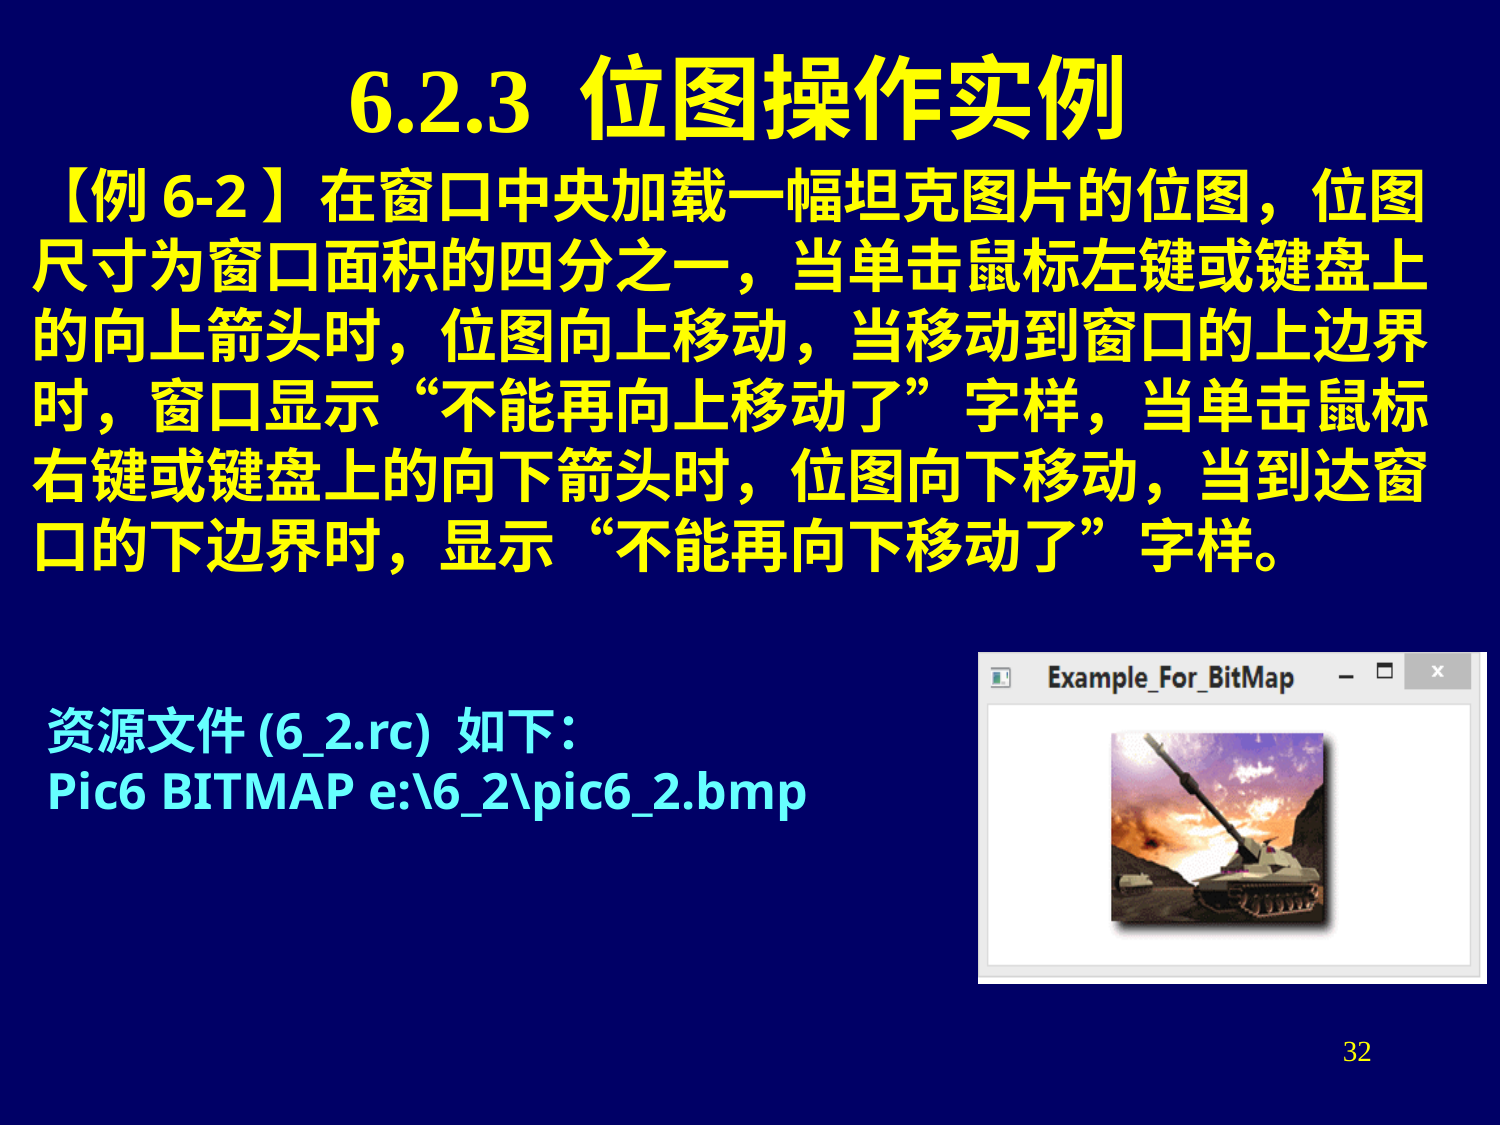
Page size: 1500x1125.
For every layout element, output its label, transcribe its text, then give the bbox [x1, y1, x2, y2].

slide_number 32 [1074, 1025, 1388, 1100]
list 【例6-2】在窗口中央加载一幅坦克图片的位图，位图尺寸为窗口面积的四分之一，当单击鼠标左键或键盘上的向上箭头时，位图向上移动，当移动到窗口的上边界时，窗口显示“不能再向上移动了”字样，当单击鼠标右键或键盘上的向下箭头时，位图向下移动，当到达窗口的下边界时，显示“不能再向下移动了”字样。 [16, 151, 1482, 622]
title 6.2.3 位图操作实例 [111, 39, 1387, 151]
text_box 资源文件(6_2.rc) 如下： Pic6 BITMAP e:\6_2\pic6_2.bmp [31, 692, 942, 828]
picture [978, 652, 1487, 984]
